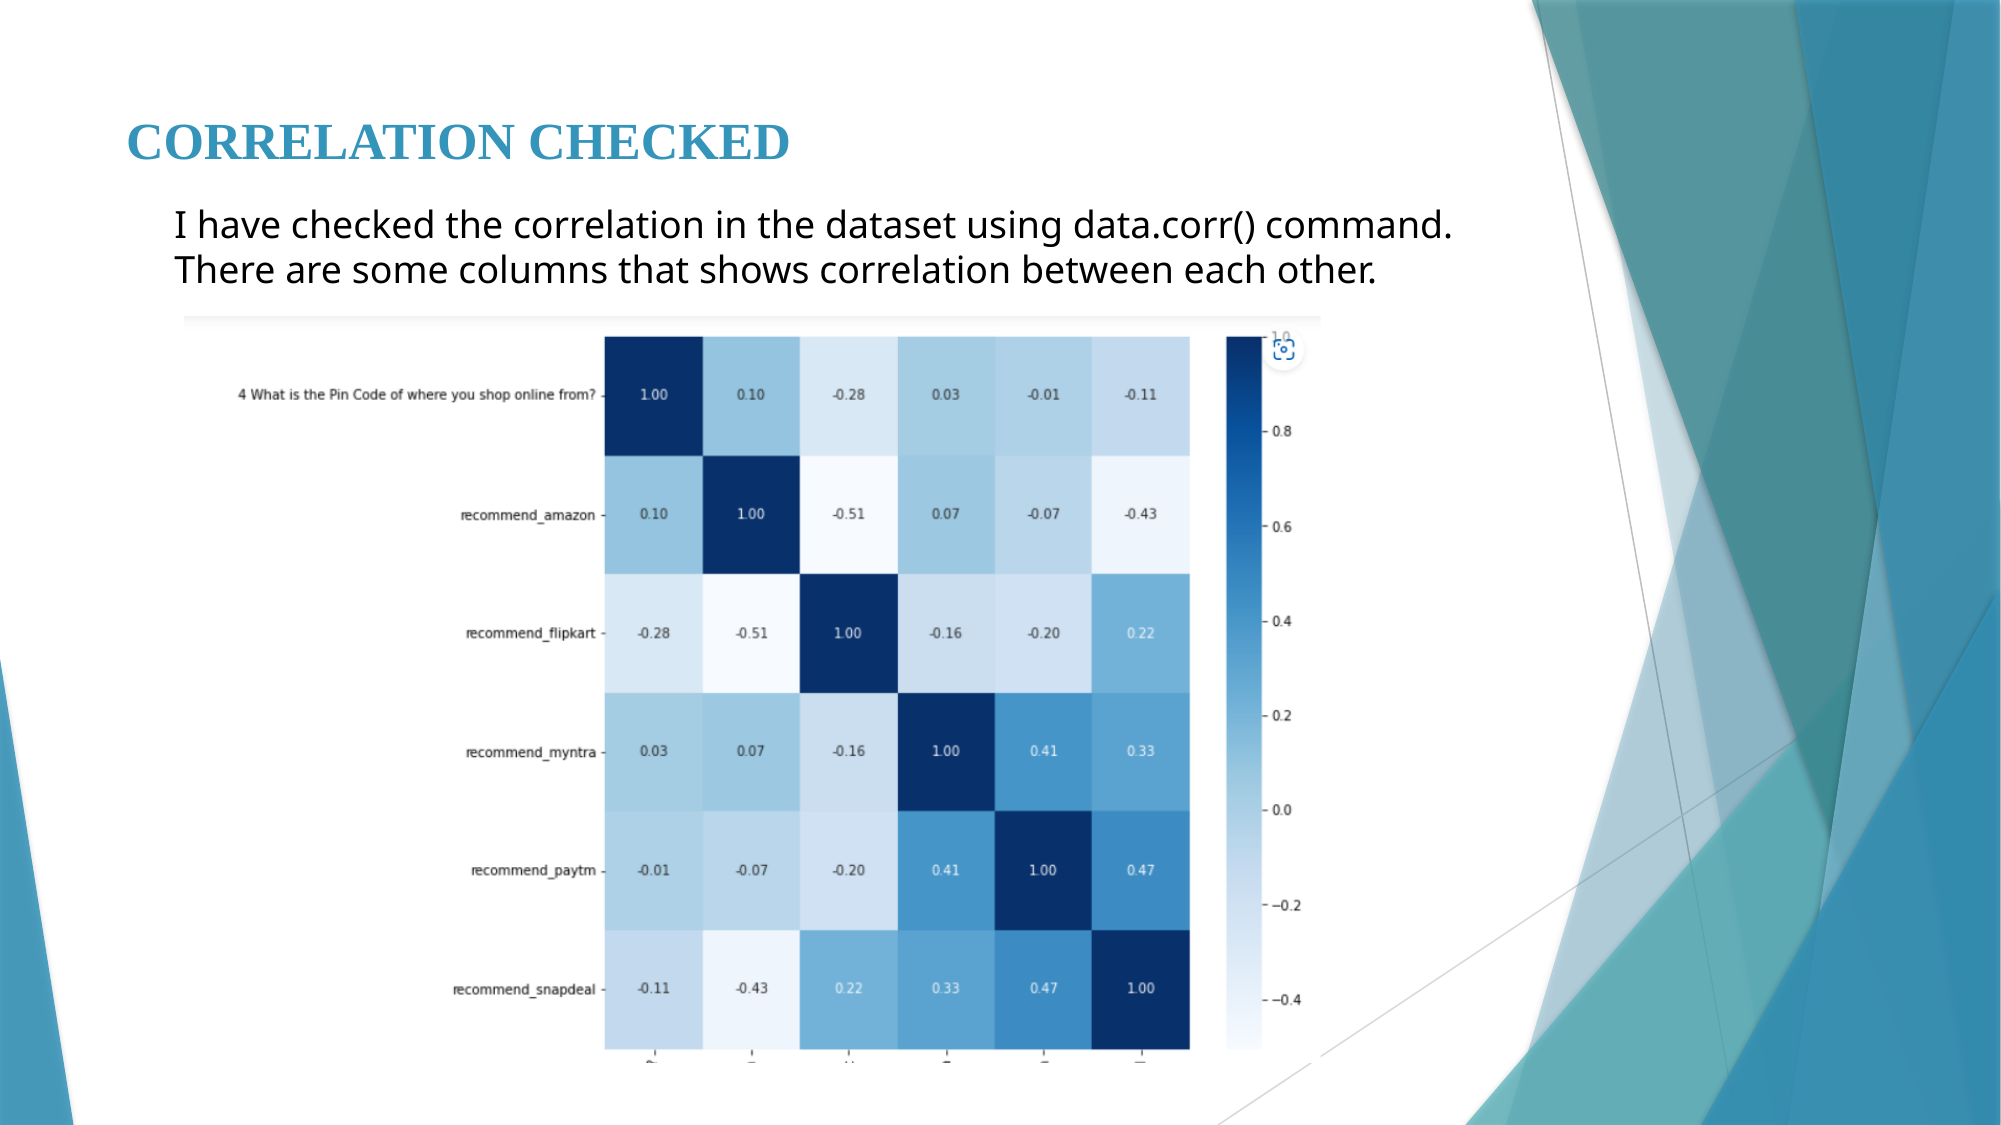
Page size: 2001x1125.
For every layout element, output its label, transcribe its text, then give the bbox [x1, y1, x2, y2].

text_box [183, 316, 1322, 1063]
title CORRELATION CHECKED [111, 99, 1522, 317]
text_box I have checked the correlation in the dataset using data.corr() command. There are some columns that shows correlation between each other. [159, 194, 1511, 299]
